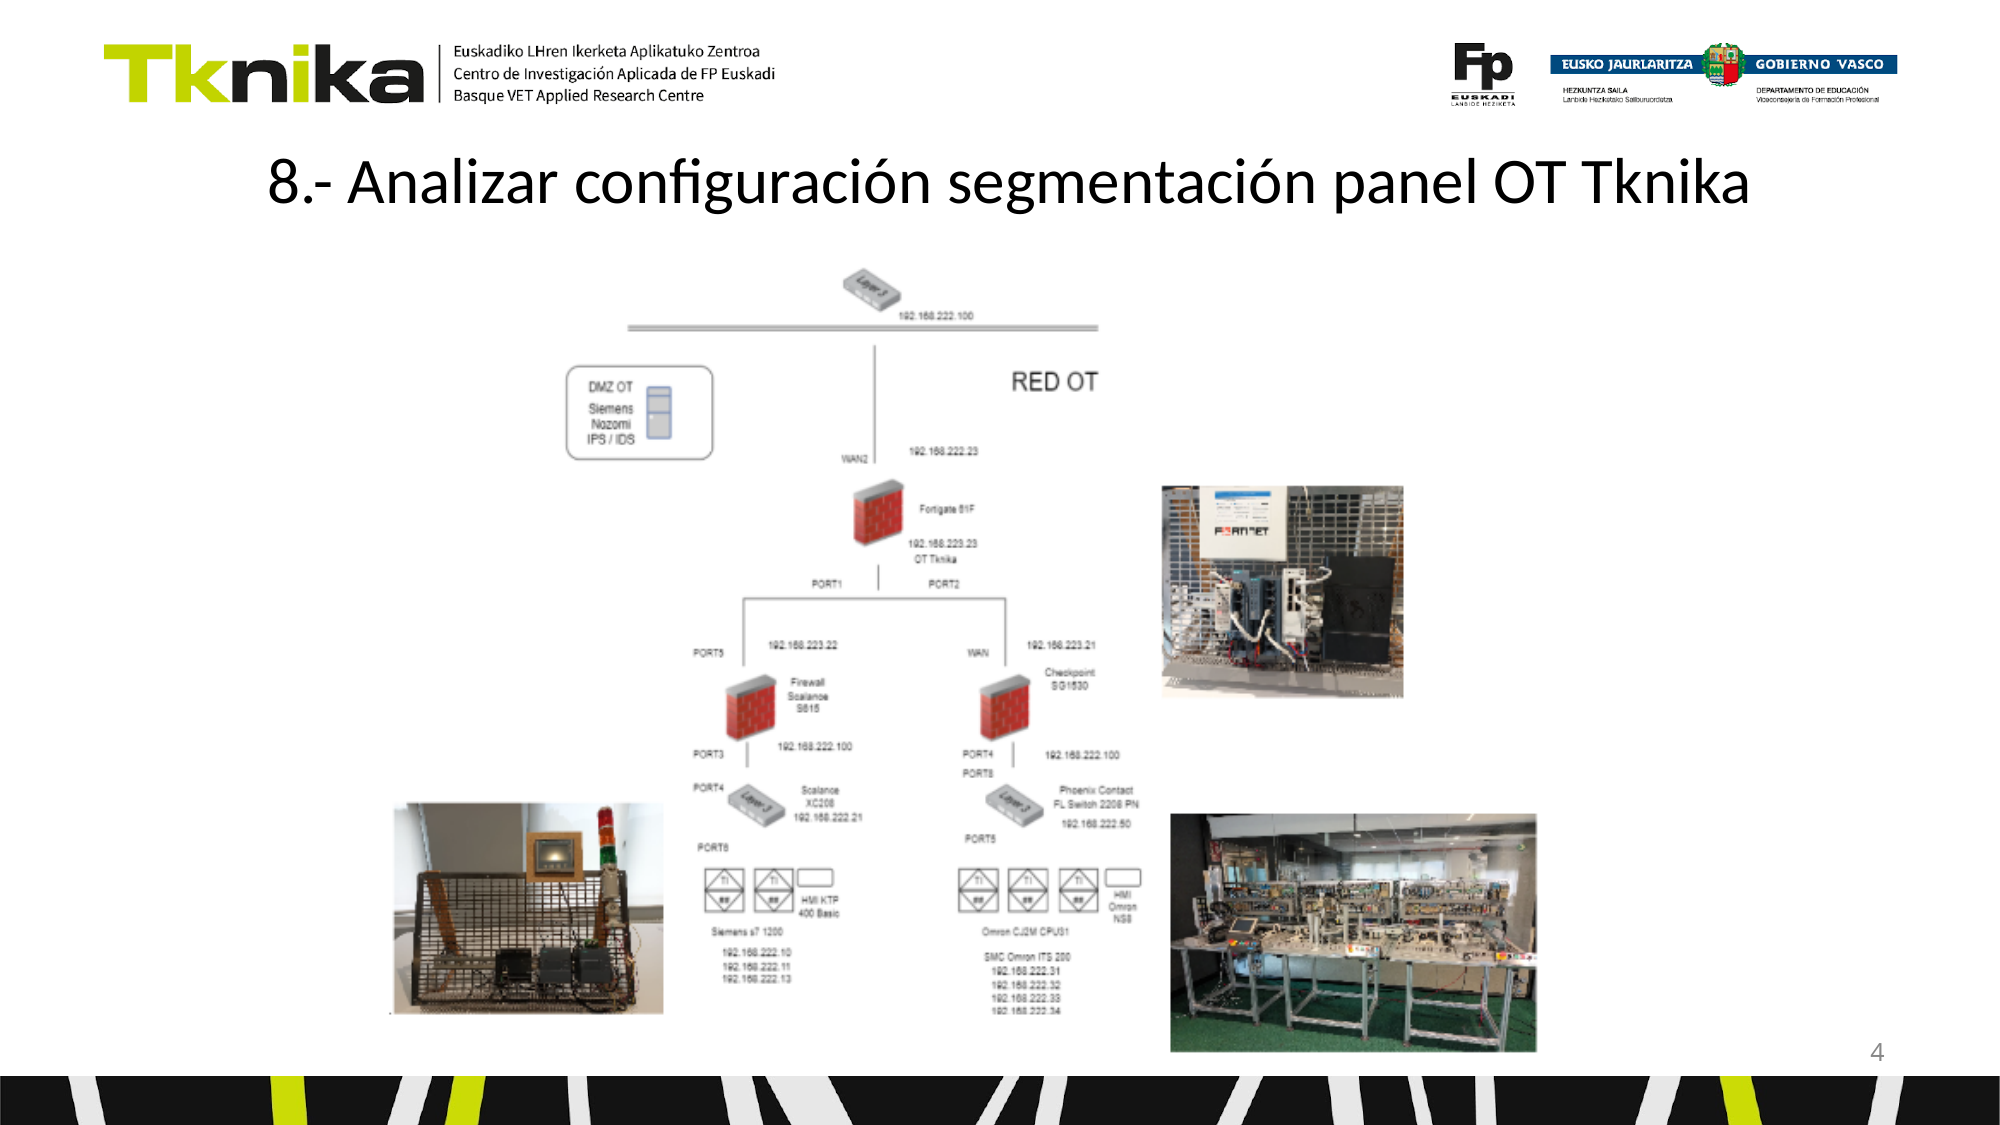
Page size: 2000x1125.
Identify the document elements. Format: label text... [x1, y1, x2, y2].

picture [303, 258, 1570, 1056]
picture [0, 1076, 2000, 1125]
text_box 8.- Analizar configuración segmentación panel OT Tknika [104, 130, 1917, 226]
slide_number ‹#› [1433, 1023, 1900, 1084]
picture [102, 42, 1898, 106]
